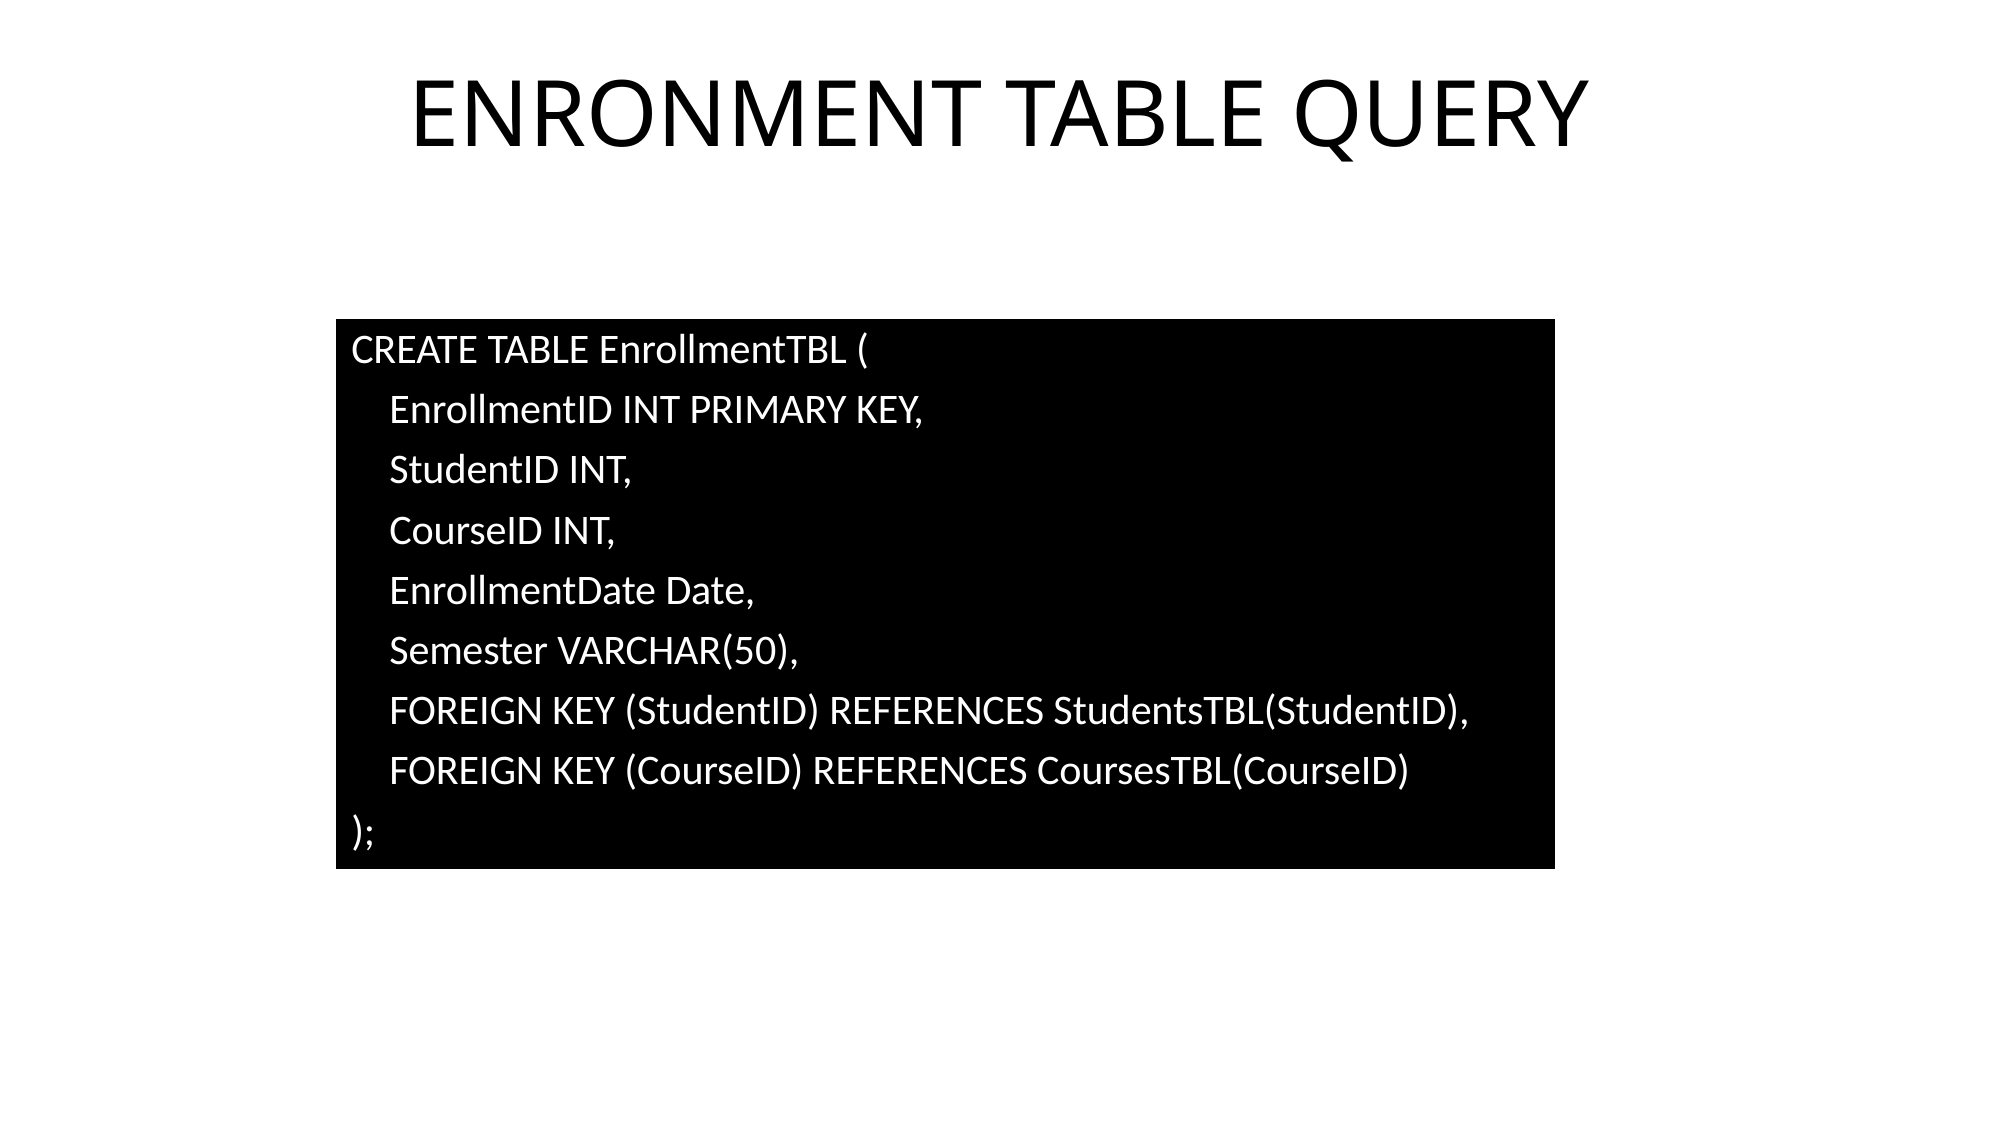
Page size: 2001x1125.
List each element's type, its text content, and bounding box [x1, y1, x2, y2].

text_box CREATE TABLE EnrollmentTBL ( EnrollmentID INT PRIMARY KEY, StudentID INT, CourseID INT, EnrollmentDate Date, Semester VARCHAR(50), FOREIGN KEY (StudentID) REFERENCES StudentsTBL(StudentID), FOREIGN KEY (CourseID) REFERENCES CoursesTBL(CourseID) ); [336, 319, 1555, 869]
text_box ENRONMENT TABLE QUERY [137, 59, 1863, 241]
